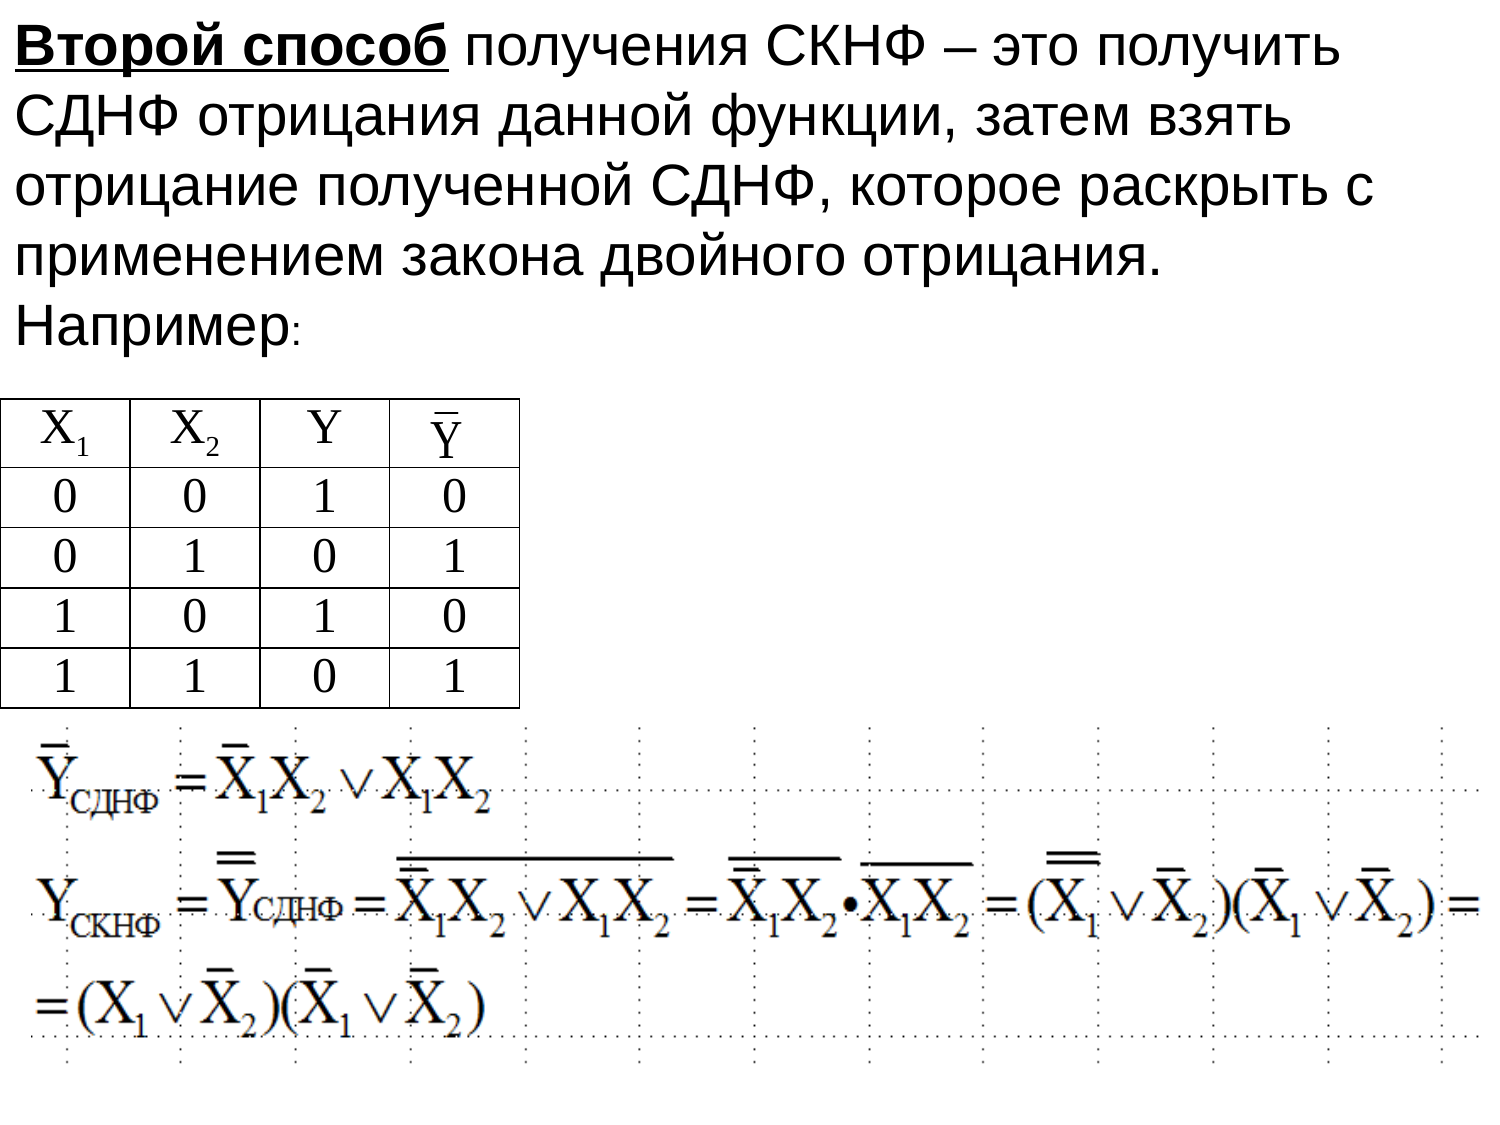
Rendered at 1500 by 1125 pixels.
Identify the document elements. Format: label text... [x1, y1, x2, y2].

table_cell 1 [1, 649, 129, 707]
table_cell 0 [261, 528, 389, 587]
table_cell 1 [261, 468, 389, 527]
table_cell 1 [1, 589, 129, 647]
table_cell 0 [261, 649, 389, 707]
table_cell 1 [390, 649, 519, 707]
table_header Y [261, 400, 389, 467]
table_cell 1 [131, 649, 259, 707]
text_box Второй способ получения СКНФ – это получить СДНФ отрицания данной функции, затем взять отрицание полученной СДНФ, которое раскрыть с применением закона двойного отрицания. Например: [0, 0, 1500, 365]
table_cell 0 [1, 468, 129, 527]
table_cell 0 [1, 528, 129, 587]
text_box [422, 398, 473, 469]
table_header X1 [1, 400, 129, 467]
table_cell 0 [390, 589, 519, 647]
table_cell 0 [131, 468, 259, 527]
table_header X2 [131, 400, 259, 467]
table_cell 1 [131, 528, 259, 587]
picture [30, 726, 1482, 1067]
table_cell 1 [261, 589, 389, 647]
table_header [390, 400, 418, 467]
table_cell 1 [390, 528, 519, 587]
table_cell 0 [131, 589, 259, 647]
table_header [477, 400, 519, 467]
table_cell 0 [390, 468, 519, 527]
